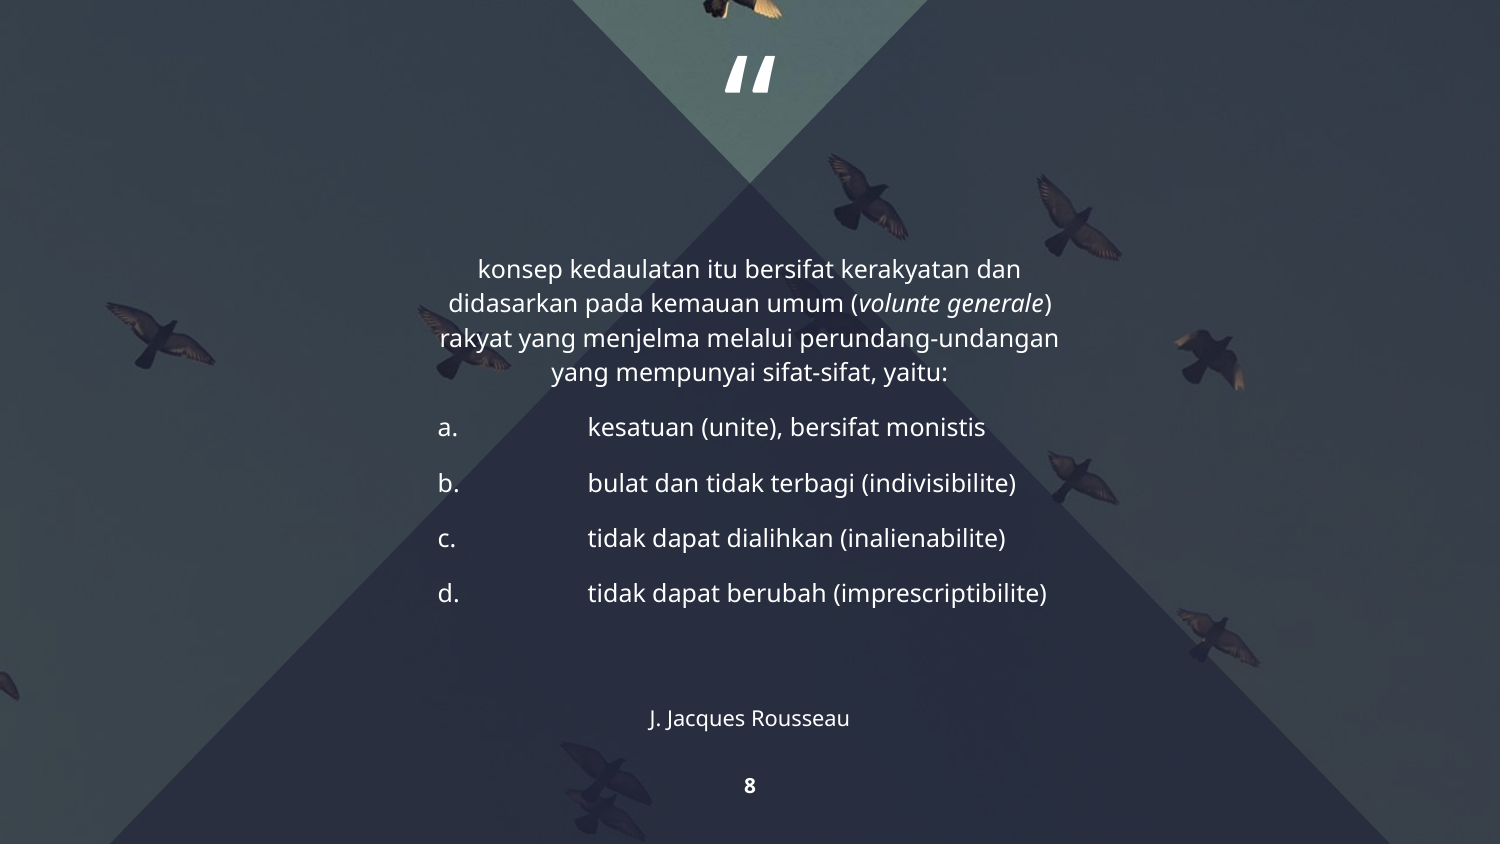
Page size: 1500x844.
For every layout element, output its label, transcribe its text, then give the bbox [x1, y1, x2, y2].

list konsep kedaulatan itu bersifat kerakyatan dan didasarkan pada kemauan umum (volunte generale) rakyat yang menjelma melalui perundang-undangan yang mempunyai sifat-sifat, yaitu: a. kesatuan (unite), bersifat monistis b. bulat dan tidak terbagi (indivisibilite) c. tidak dapat dialihkan (inalienabilite) d. tidak dapat berubah (imprescriptibilite) J. Jacques Rousseau [422, 136, 1078, 844]
picture [574, 0, 926, 136]
slide_number 8 [705, 766, 795, 807]
